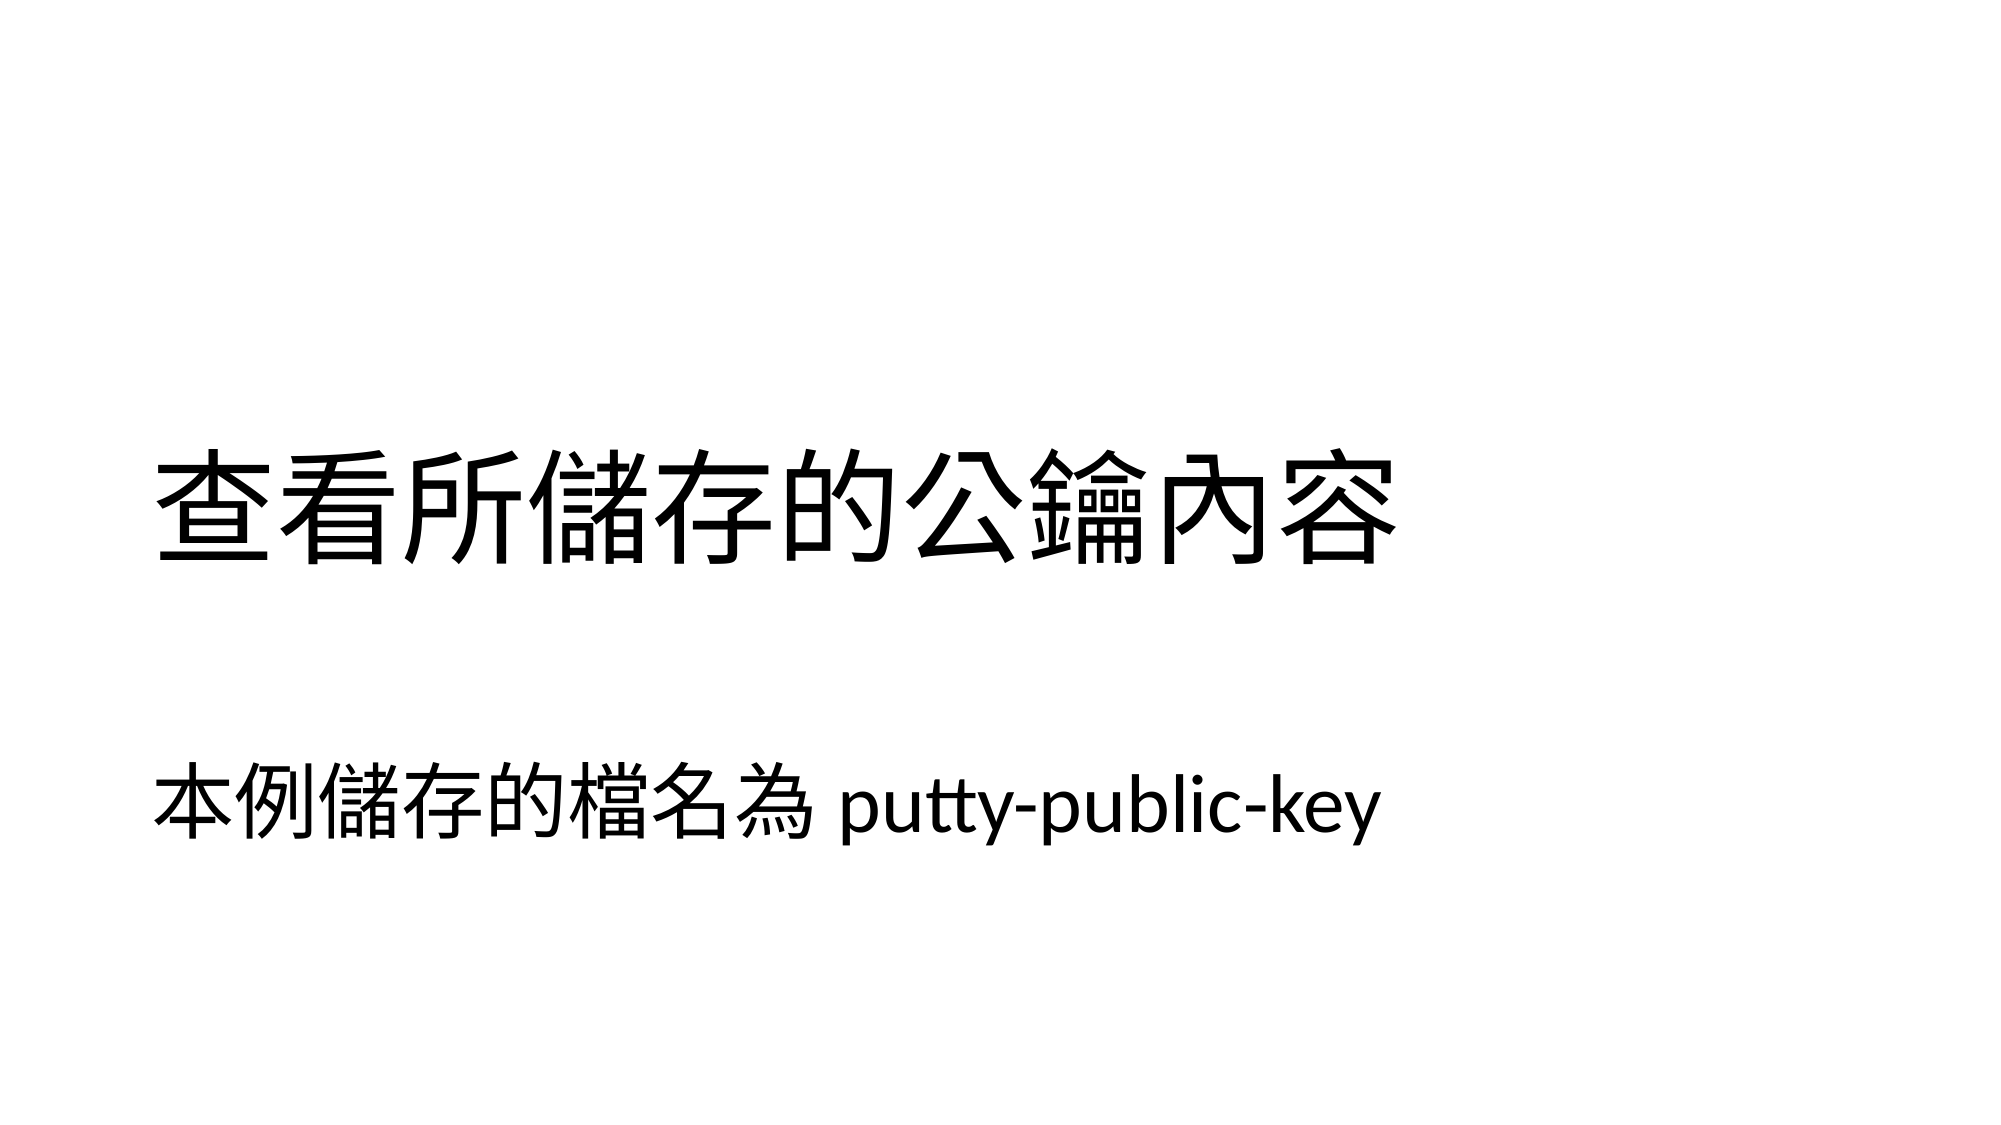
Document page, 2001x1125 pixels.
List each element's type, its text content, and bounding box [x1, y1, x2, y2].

title 查看所儲存的公鑰內容 [136, 280, 1862, 749]
list 本例儲存的檔名為putty-public-key [136, 752, 1862, 999]
